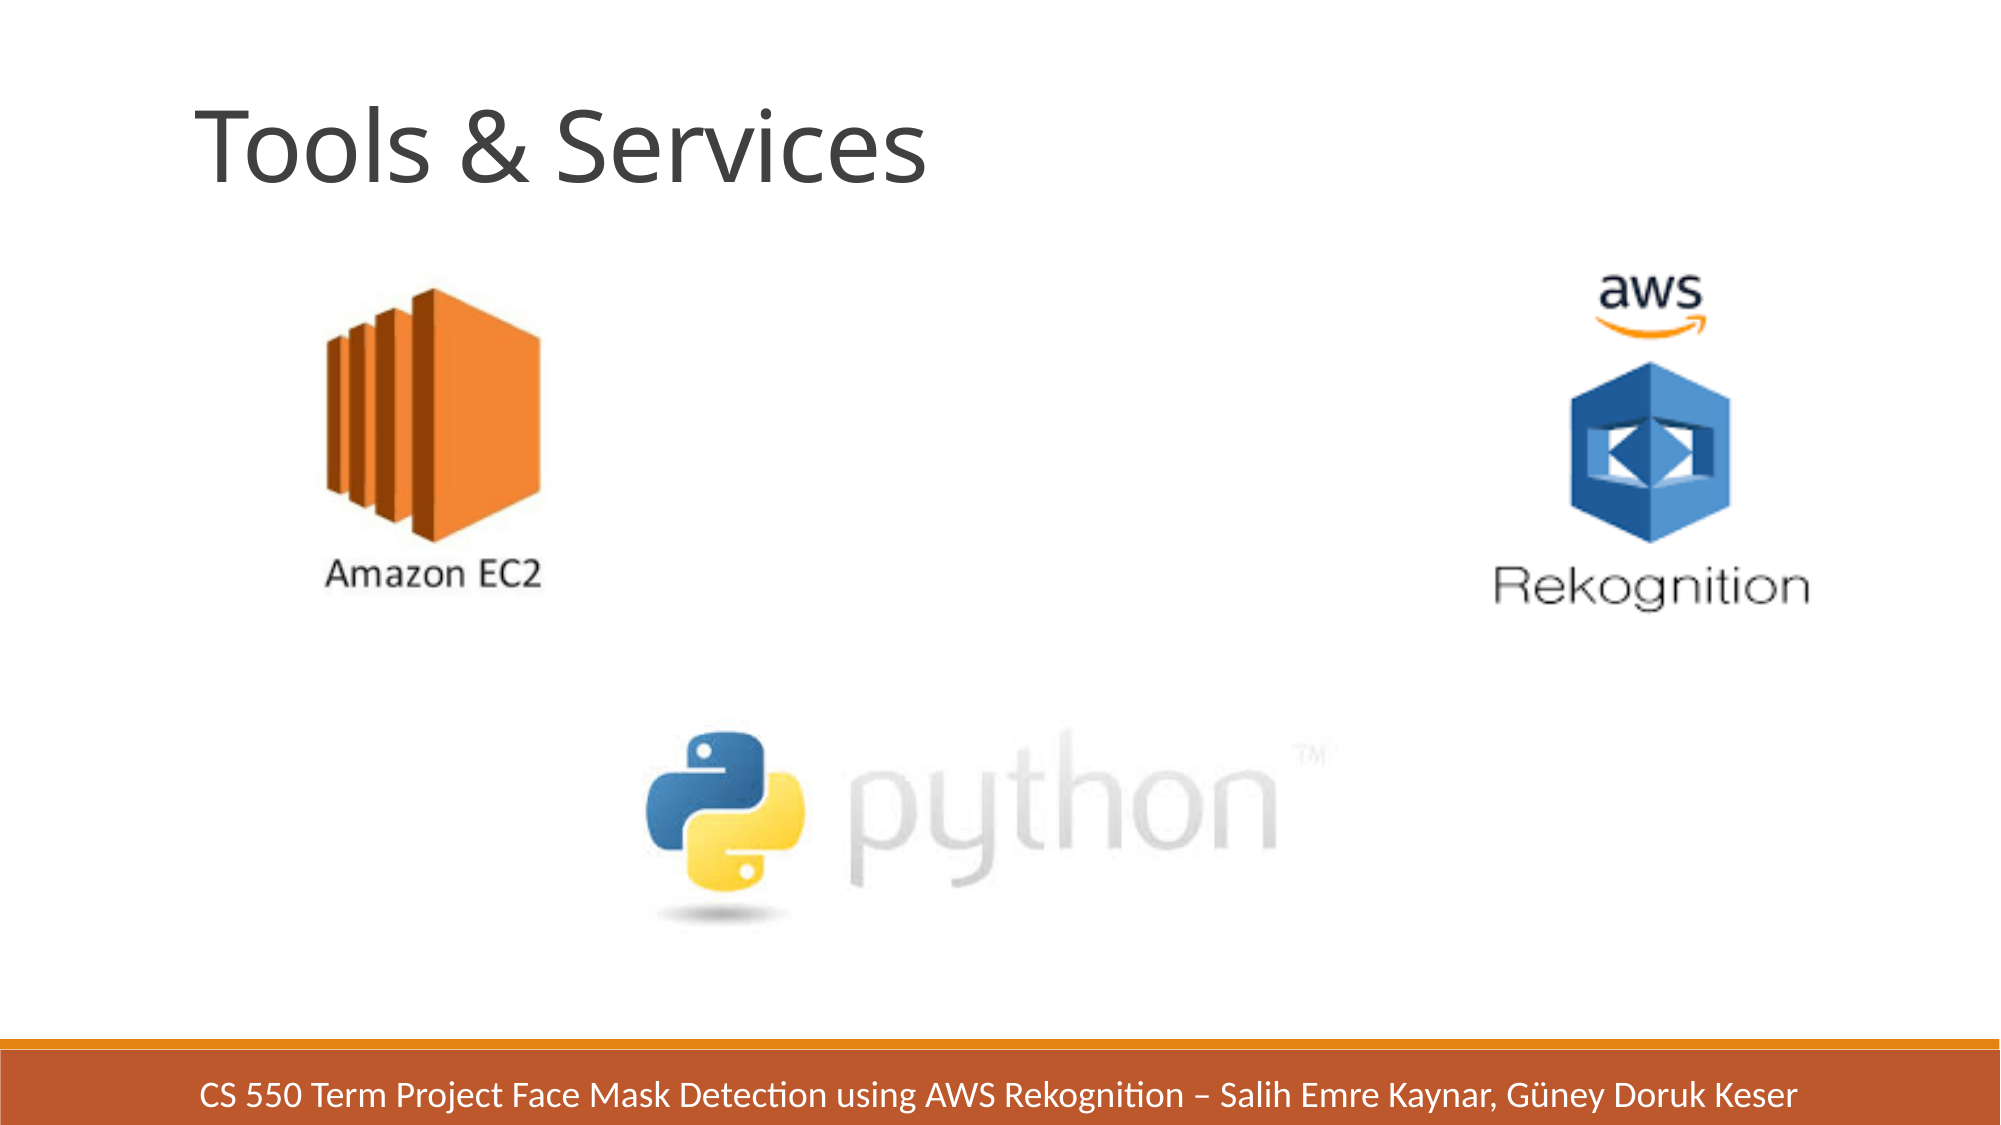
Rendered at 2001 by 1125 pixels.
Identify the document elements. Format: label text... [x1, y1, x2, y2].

picture [626, 704, 1445, 936]
picture [91, 236, 744, 604]
text_box CS 550 Term Project Face Mask Detection using AWS Rekognition – Salih Emre Kaynar, Güney Doruk Keser [0, 1062, 2000, 1123]
text_box Tools & Services [179, 93, 1830, 250]
picture [1443, 249, 1831, 631]
